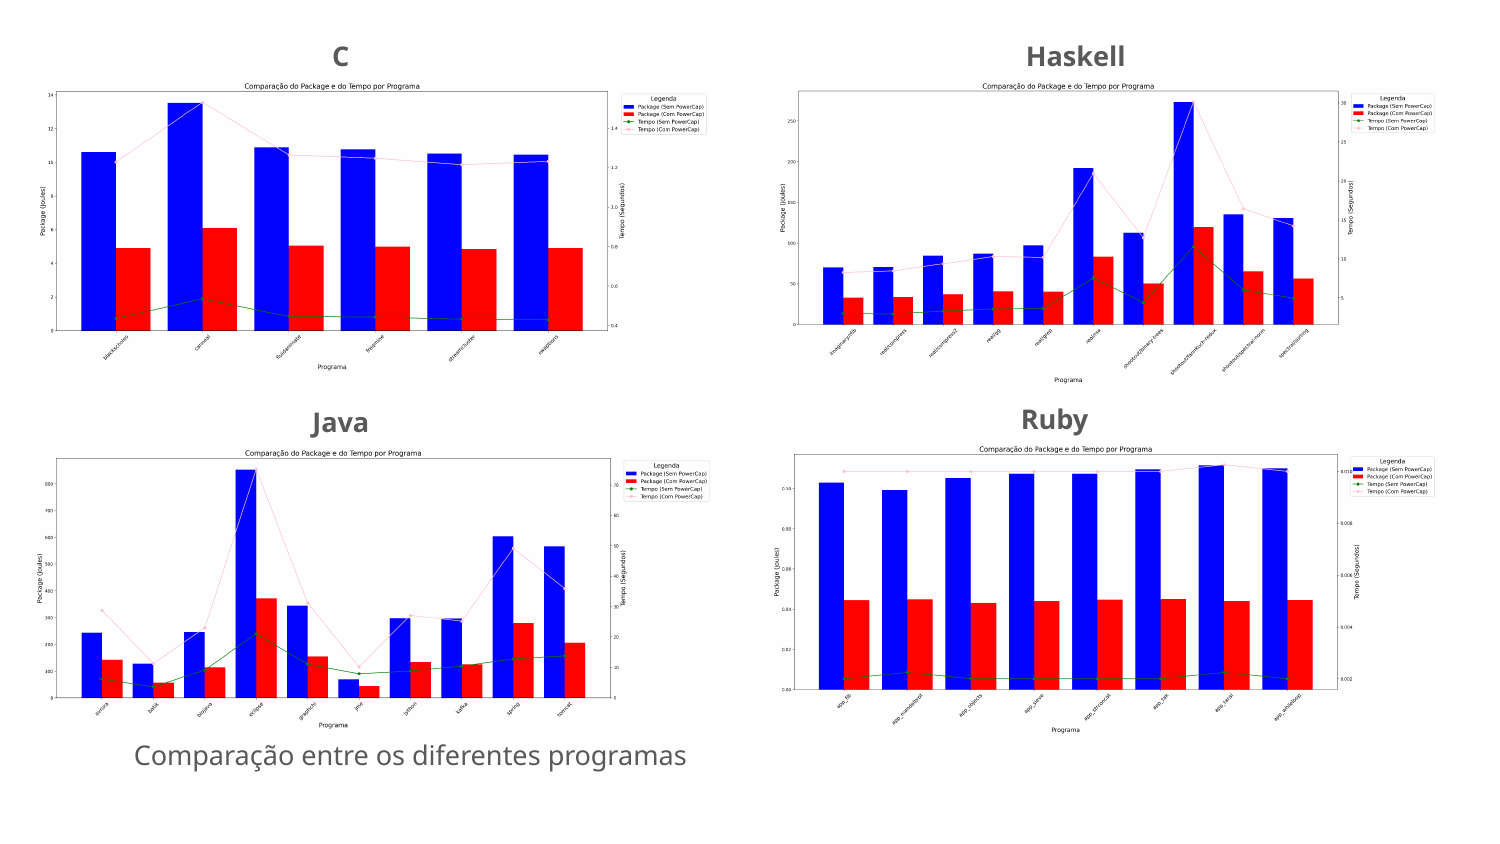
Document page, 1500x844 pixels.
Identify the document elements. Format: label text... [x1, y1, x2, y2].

picture [777, 80, 1437, 386]
list Comparação entre os diferentes programas [118, 717, 1382, 793]
picture [771, 443, 1437, 736]
picture [33, 447, 712, 732]
text_box Ruby [854, 393, 1255, 442]
text_box Haskell [876, 30, 1276, 79]
picture [36, 80, 709, 373]
text_box Java [141, 396, 541, 446]
text_box C [141, 30, 541, 79]
